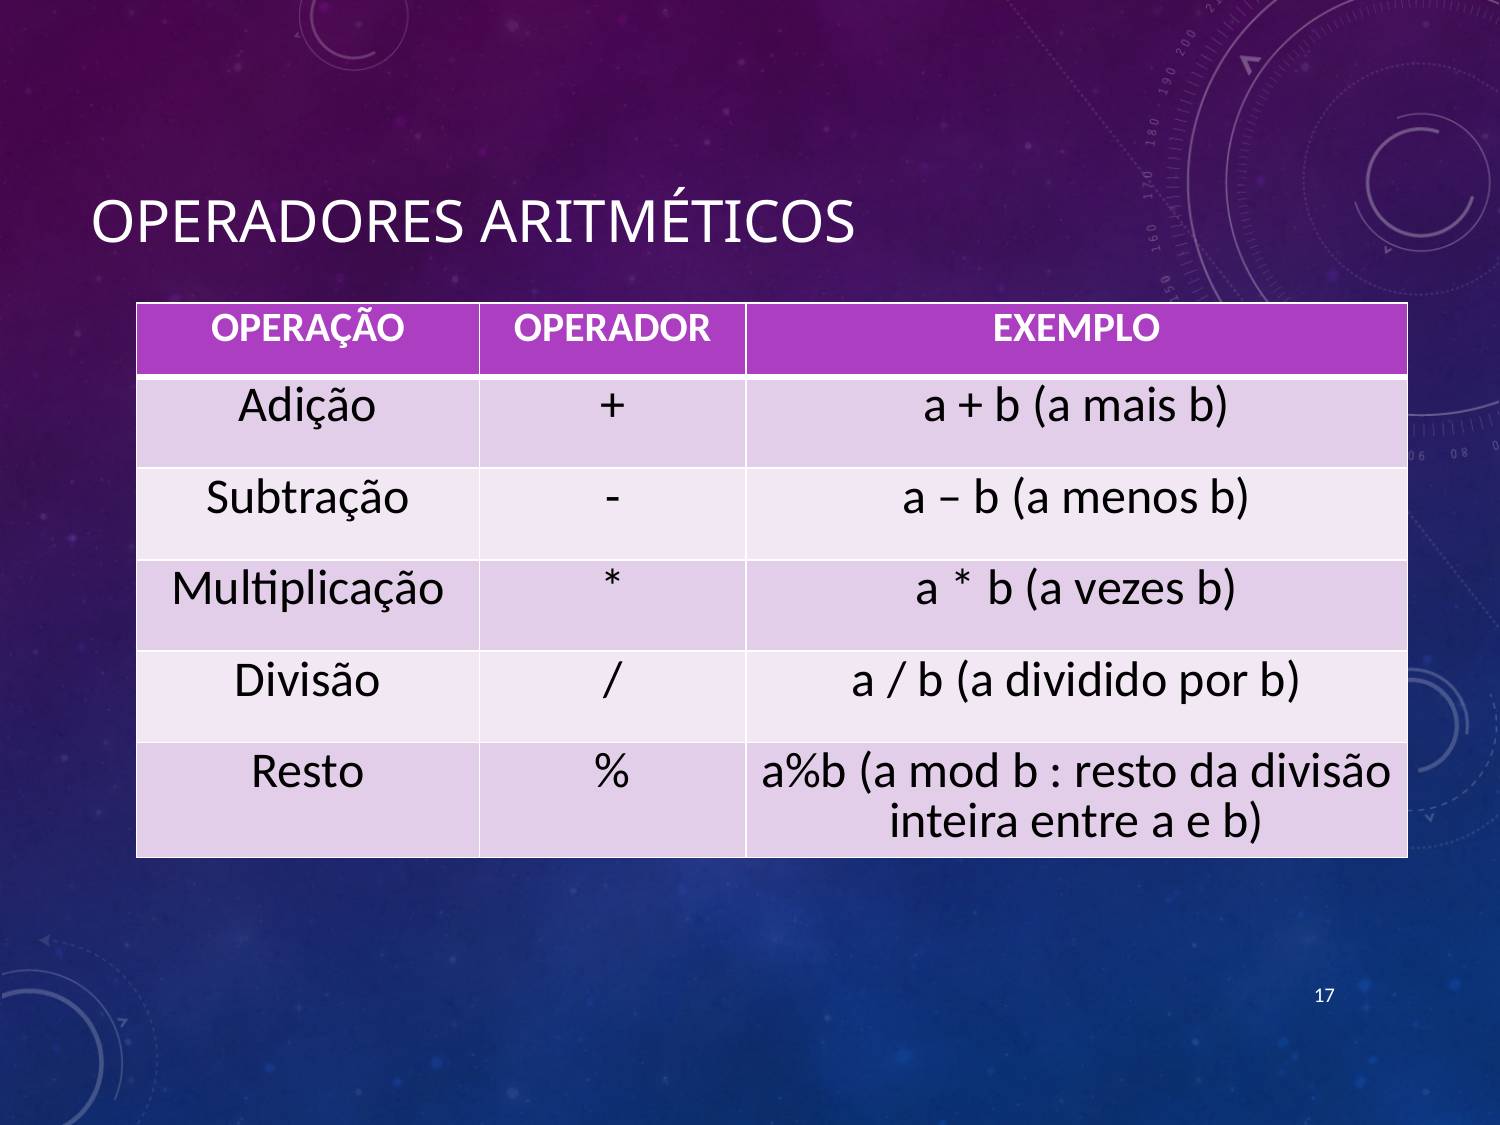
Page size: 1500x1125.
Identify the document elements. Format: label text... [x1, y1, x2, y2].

table_cell - [480, 469, 745, 559]
title Operadores aritméticos [75, 99, 1350, 339]
table_cell + [480, 380, 745, 467]
table_cell % [480, 743, 745, 857]
table_cell a / b (a dividido por b) [747, 652, 1407, 742]
table_cell a – b (a menos b) [747, 469, 1407, 559]
table_cell a * b (a vezes b) [747, 561, 1407, 650]
table_header OPERADOR [480, 304, 745, 374]
table_cell Subtração [137, 469, 479, 559]
table_cell Resto [137, 743, 479, 857]
table_cell Multiplicação [137, 561, 479, 650]
slide_number 17 [1281, 963, 1350, 1025]
picture [0, 0, 1500, 1125]
table_cell a + b (a mais b) [747, 380, 1407, 467]
table_cell Adição [137, 380, 479, 467]
table_cell / [480, 652, 745, 742]
table_cell Divisão [137, 652, 479, 742]
table_cell a%b (a mod b : resto da divisão inteira entre a e b) [747, 743, 1407, 857]
table_header EXEMPLO [747, 304, 1407, 374]
table_header OPERAÇÃO [137, 304, 479, 374]
table_cell * [480, 561, 745, 650]
